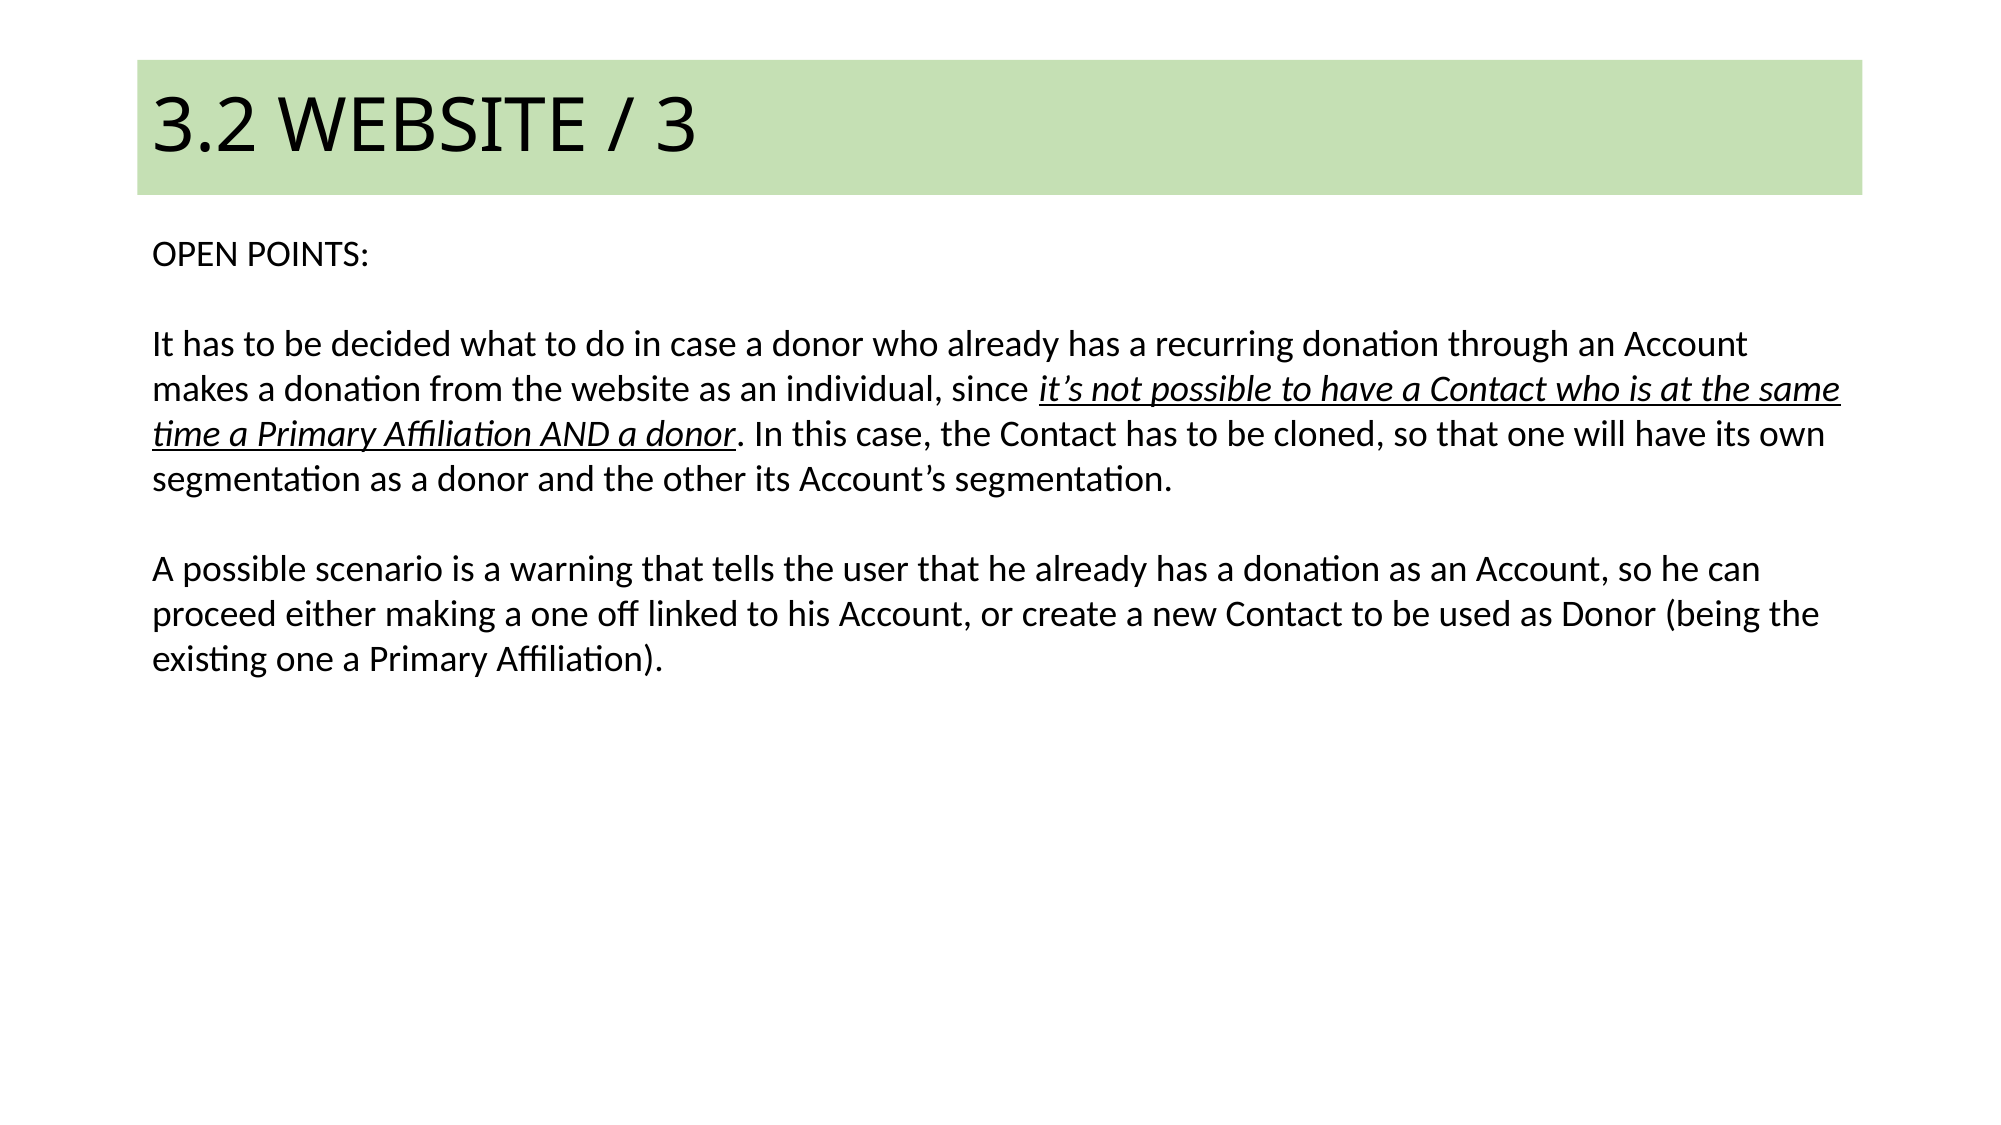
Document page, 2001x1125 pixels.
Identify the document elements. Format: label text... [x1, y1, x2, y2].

text_box OPEN POINTS: It has to be decided what to do in case a donor who already has a recurring donation through an Account makes a donation from the website as an individual, since it’s not possible to have a Contact who is at the same time a Primary Affiliation AND a donor. In this case, the Contact has to be cloned, so that one will have its own segmentation as a donor and the other its Account’s segmentation. A possible scenario is a warning that tells the user that he already has a donation as an Account, so he can proceed either making a one off linked to his Account, or create a new Contact to be used as Donor (being the existing one a Primary Affiliation). [137, 221, 1863, 687]
title 3.2 WEBSITE / 3 [137, 59, 1863, 195]
